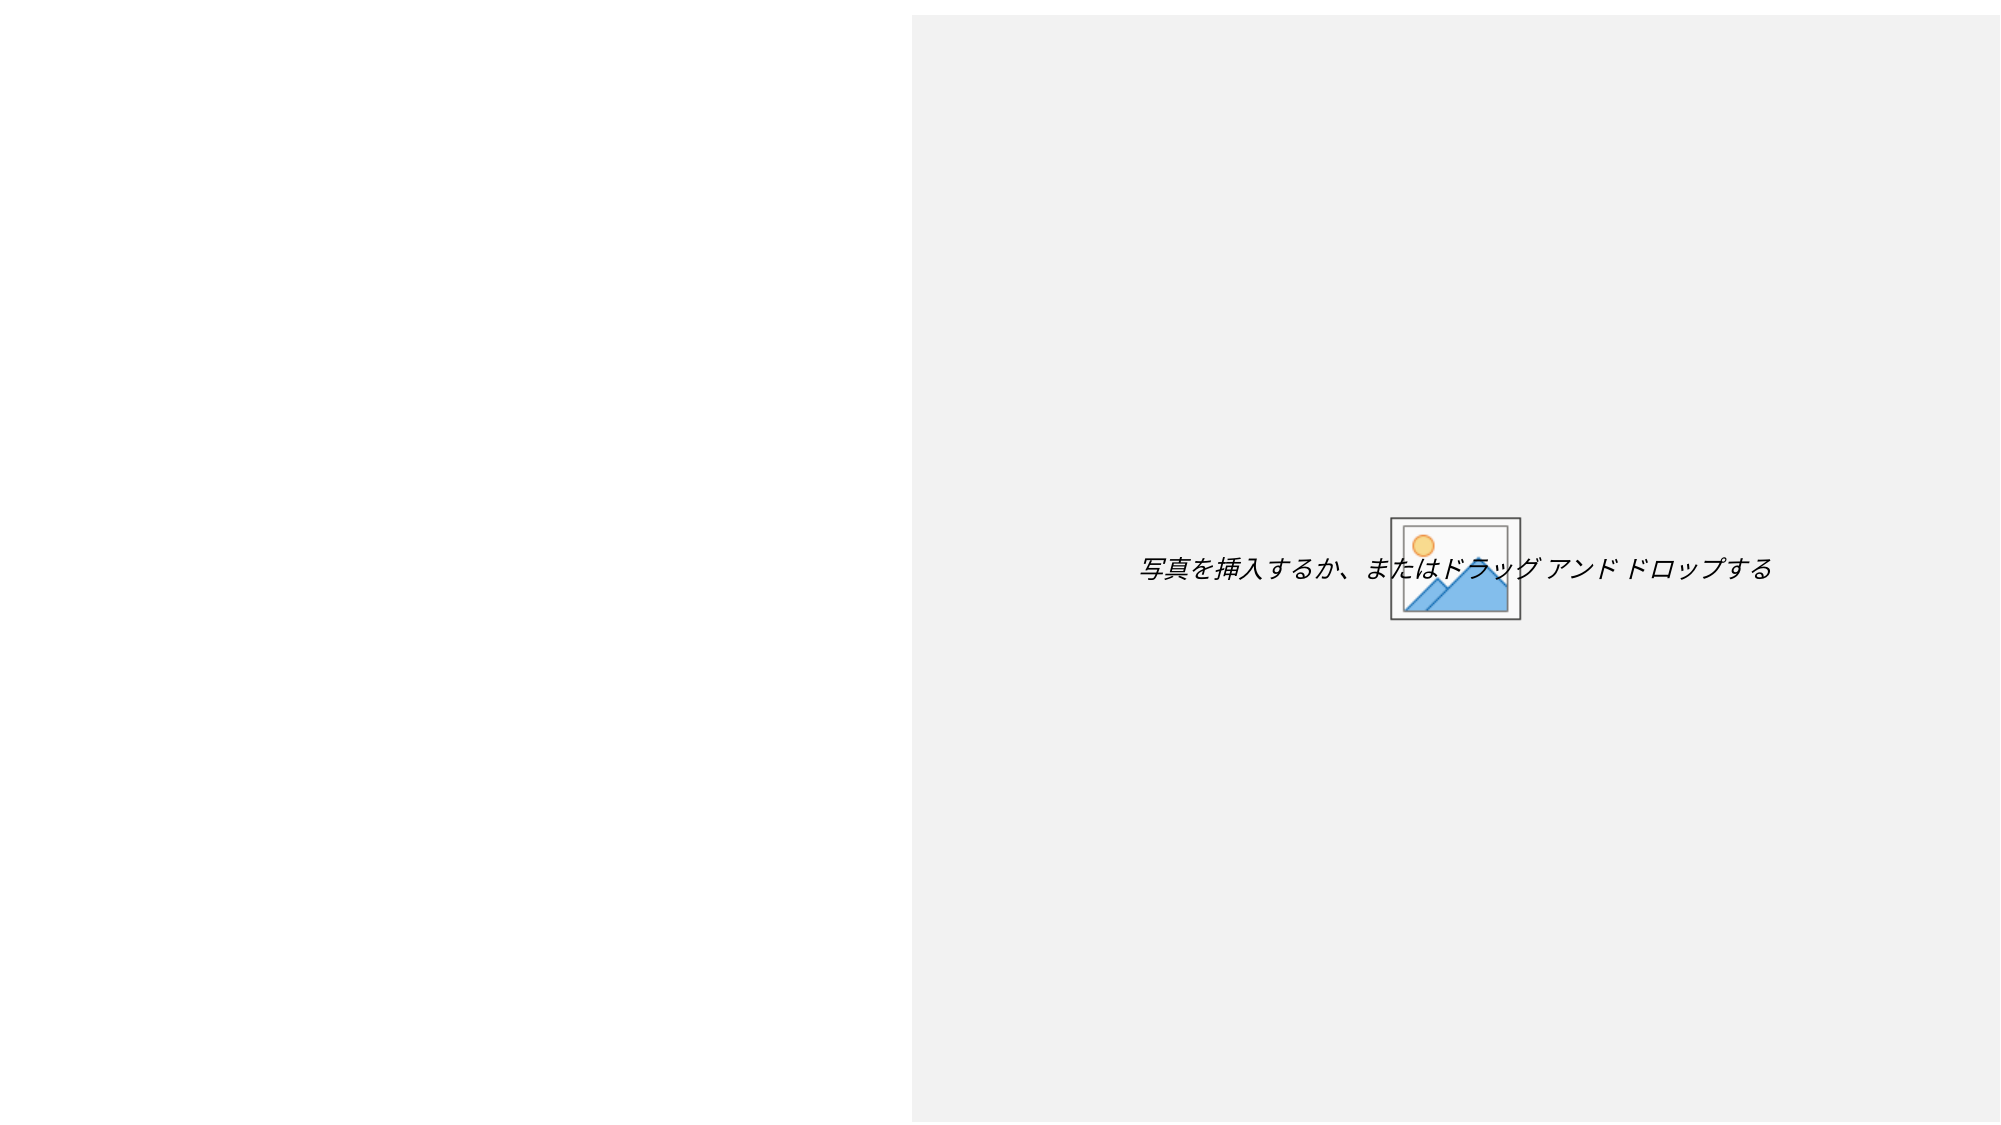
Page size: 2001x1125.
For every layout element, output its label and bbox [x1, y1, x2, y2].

picture [912, 15, 2000, 1123]
